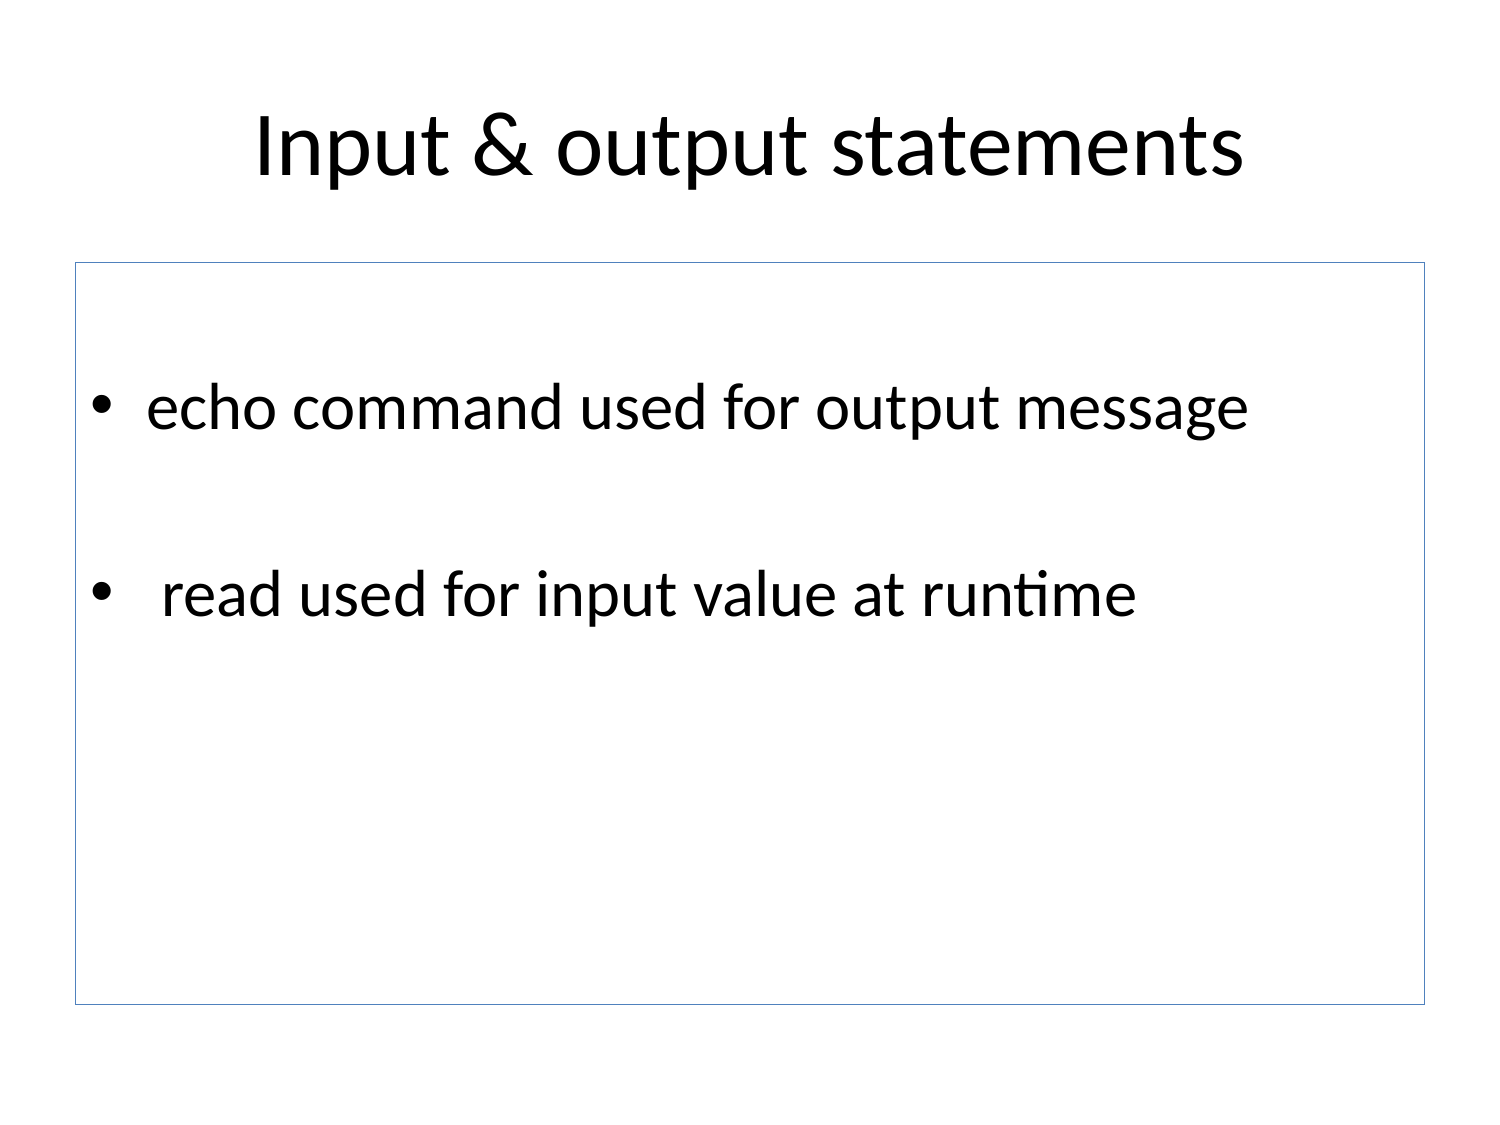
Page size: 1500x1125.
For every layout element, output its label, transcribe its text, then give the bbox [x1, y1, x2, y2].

list echo command used for output message read used for input value at runtime [75, 262, 1425, 1005]
title Input & output statements [75, 45, 1425, 233]
